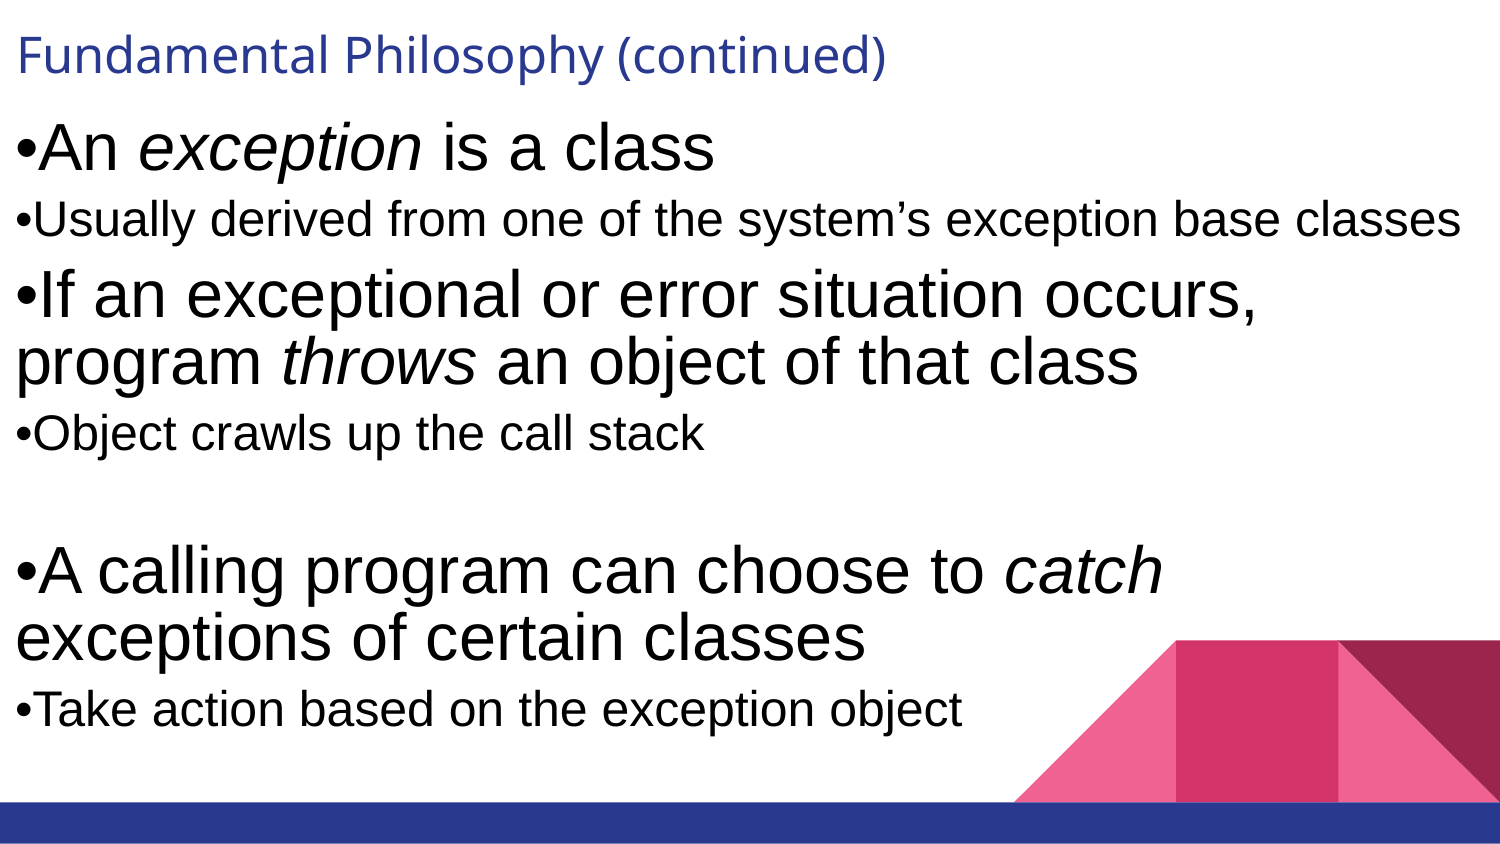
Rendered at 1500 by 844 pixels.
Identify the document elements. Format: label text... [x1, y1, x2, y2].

title Fundamental Philosophy (continued) [1, 4, 1399, 101]
list •An exception is a class •Usually derived from one of the system’s exception base classes •If an exceptional or error situation occurs, program throws an object of that class •Object crawls up the call stack •A calling program can choose to catch exceptions of certain classes •Take action based on the exception object [0, 101, 1500, 844]
